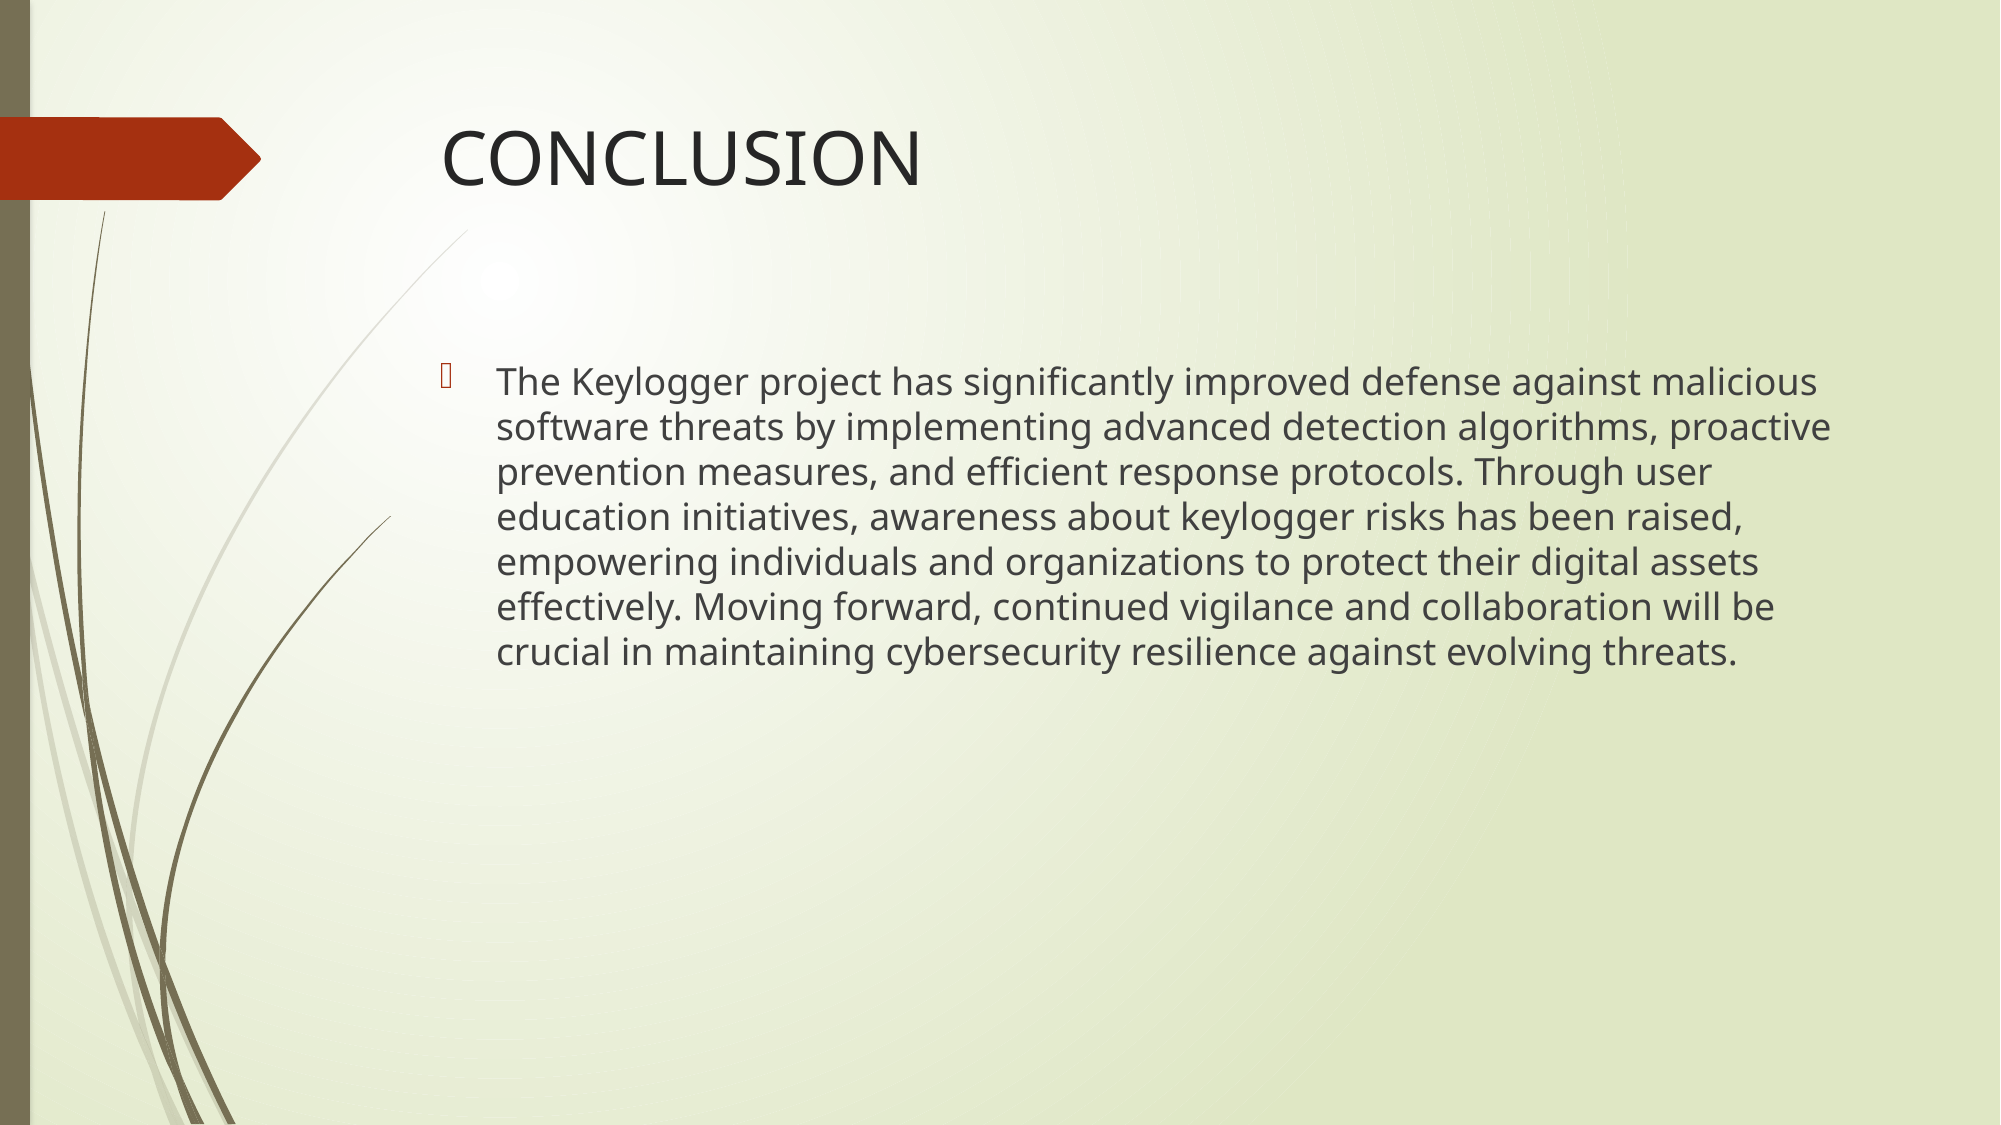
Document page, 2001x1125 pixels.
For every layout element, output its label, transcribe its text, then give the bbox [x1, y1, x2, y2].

list The Keylogger project has significantly improved defense against malicious software threats by implementing advanced detection algorithms, proactive prevention measures, and efficient response protocols. Through user education initiatives, awareness about keylogger risks has been raised, empowering individuals and organizations to protect their digital assets effectively. Moving forward, continued vigilance and collaboration will be crucial in maintaining cybersecurity resilience against evolving threats. [424, 350, 1888, 970]
title CONCLUSION [425, 102, 1888, 313]
